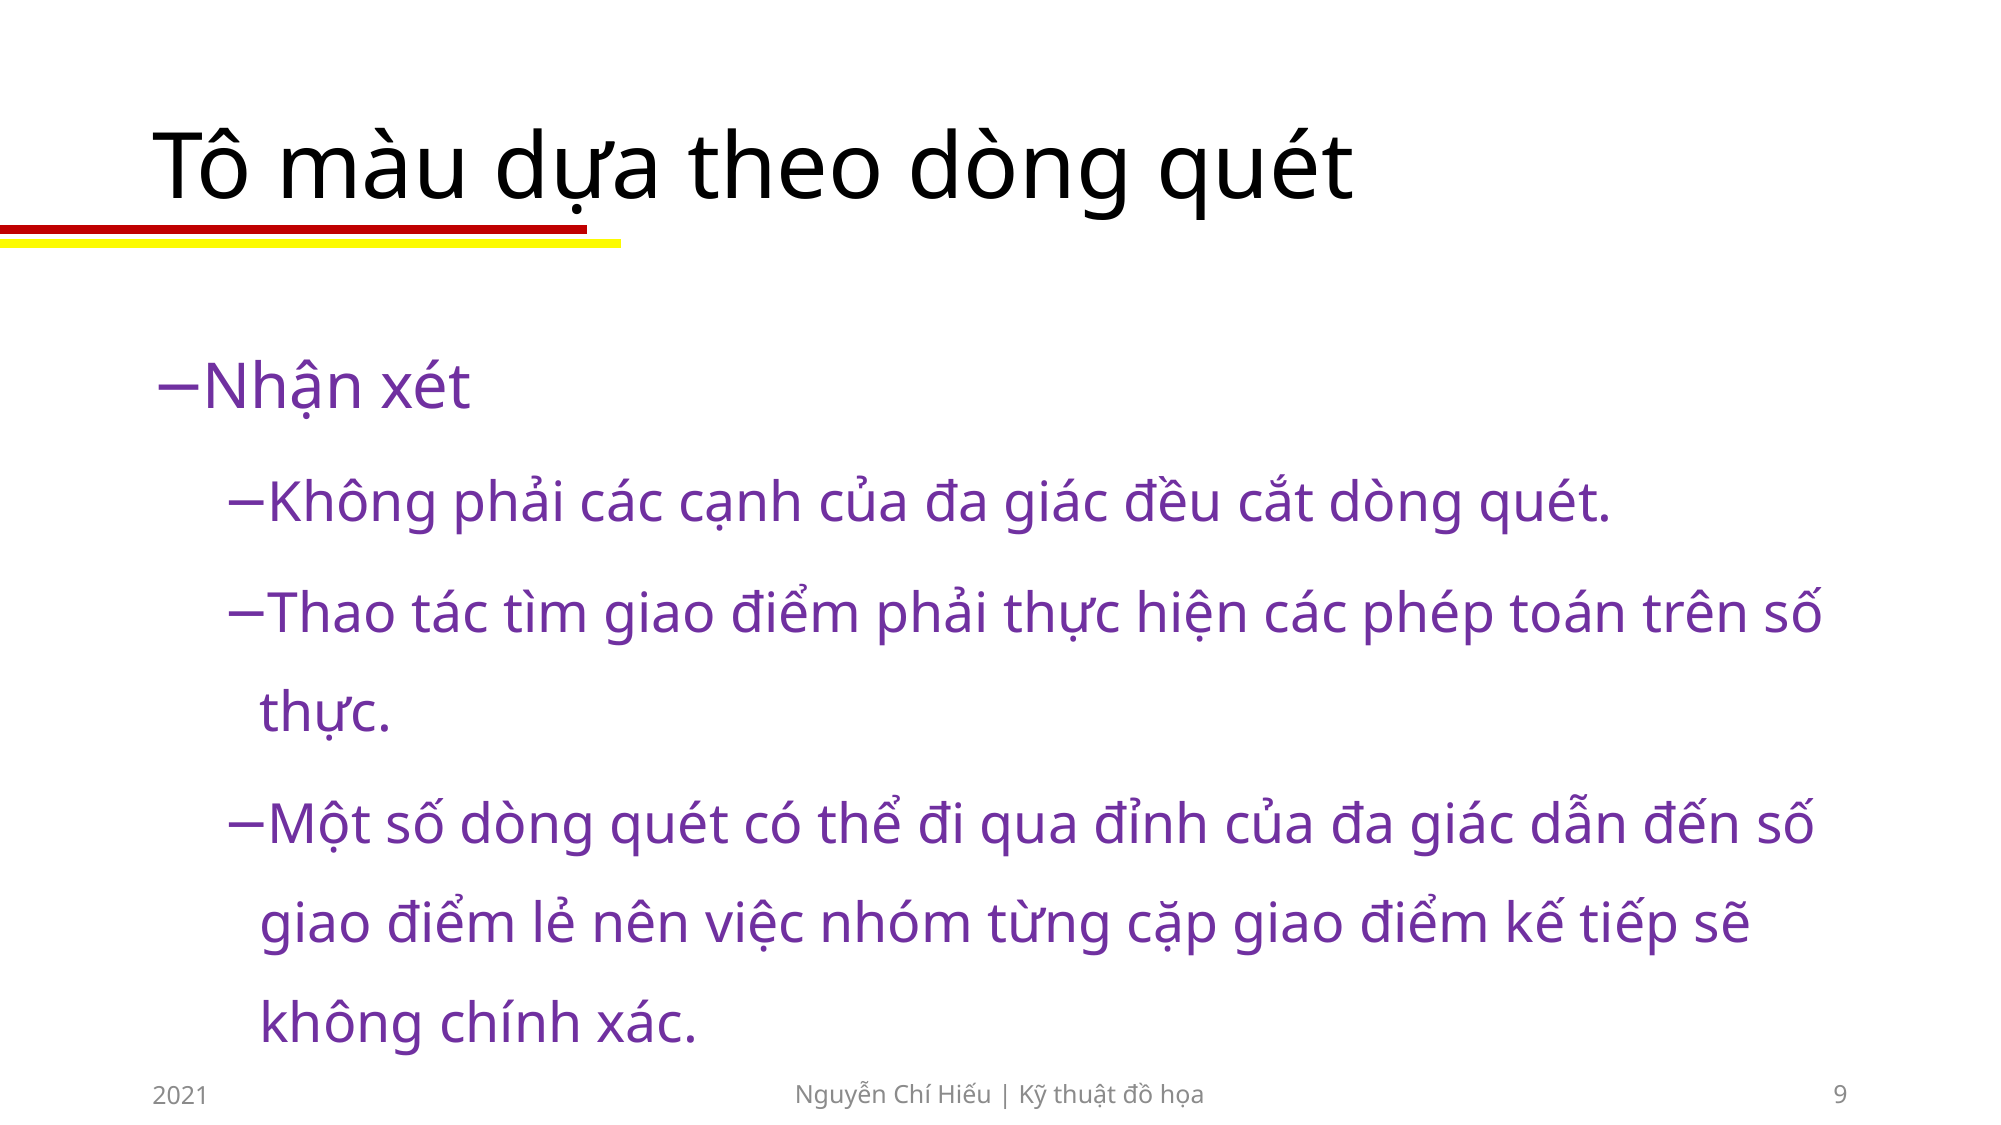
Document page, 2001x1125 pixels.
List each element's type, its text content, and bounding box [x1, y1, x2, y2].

slide_number 2021 [137, 1065, 588, 1125]
title Tô màu dựa theo dòng quét [137, 59, 1863, 278]
slide_number 9 [1412, 1065, 1863, 1125]
list Nhận xét Không phải các cạnh của đa giác đều cắt dòng quét. Thao tác tìm giao điểm phải thực hiện các phép toán trên số thực. Một số dòng quét có thể đi qua đỉnh của đa giác dẫn đến số giao điểm lẻ nên việc nhóm từng cặp giao điểm kế tiếp sẽ không chính xác. [137, 299, 1863, 1066]
footer Nguyễn Chí Hiếu | Kỹ thuật đồ họa [662, 1065, 1338, 1125]
